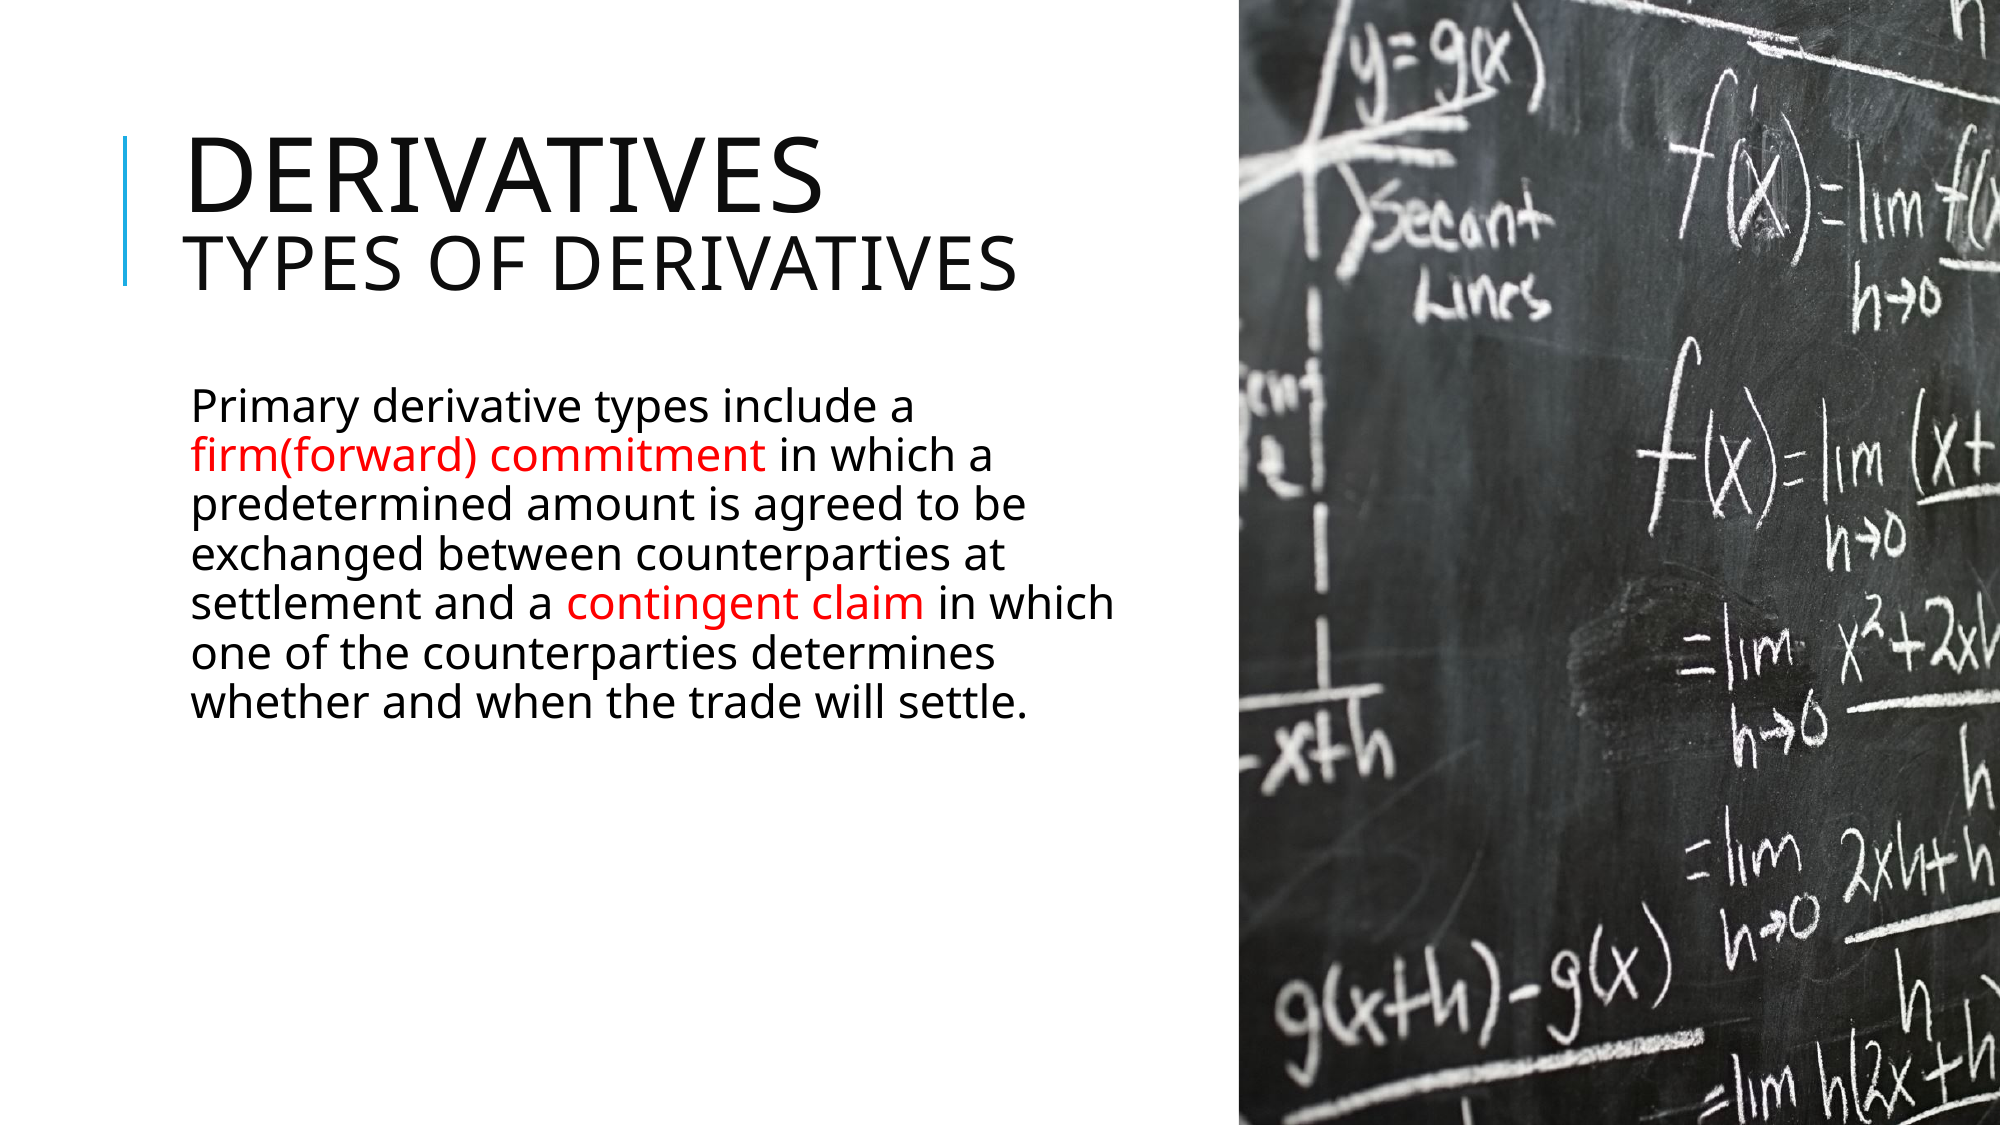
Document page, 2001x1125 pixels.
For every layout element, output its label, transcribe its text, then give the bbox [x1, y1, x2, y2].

title Derivatives TYPES OF DERIVATIVES [168, 96, 1164, 342]
picture [1238, 0, 2000, 1125]
list Primary derivative types include a firm(forward) commitment in which a predetermined amount is agreed to be exchanged between counterparties at settlement and a contingent claim in which one of the counterparties determines whether and when the trade will settle. [168, 375, 1164, 1035]
